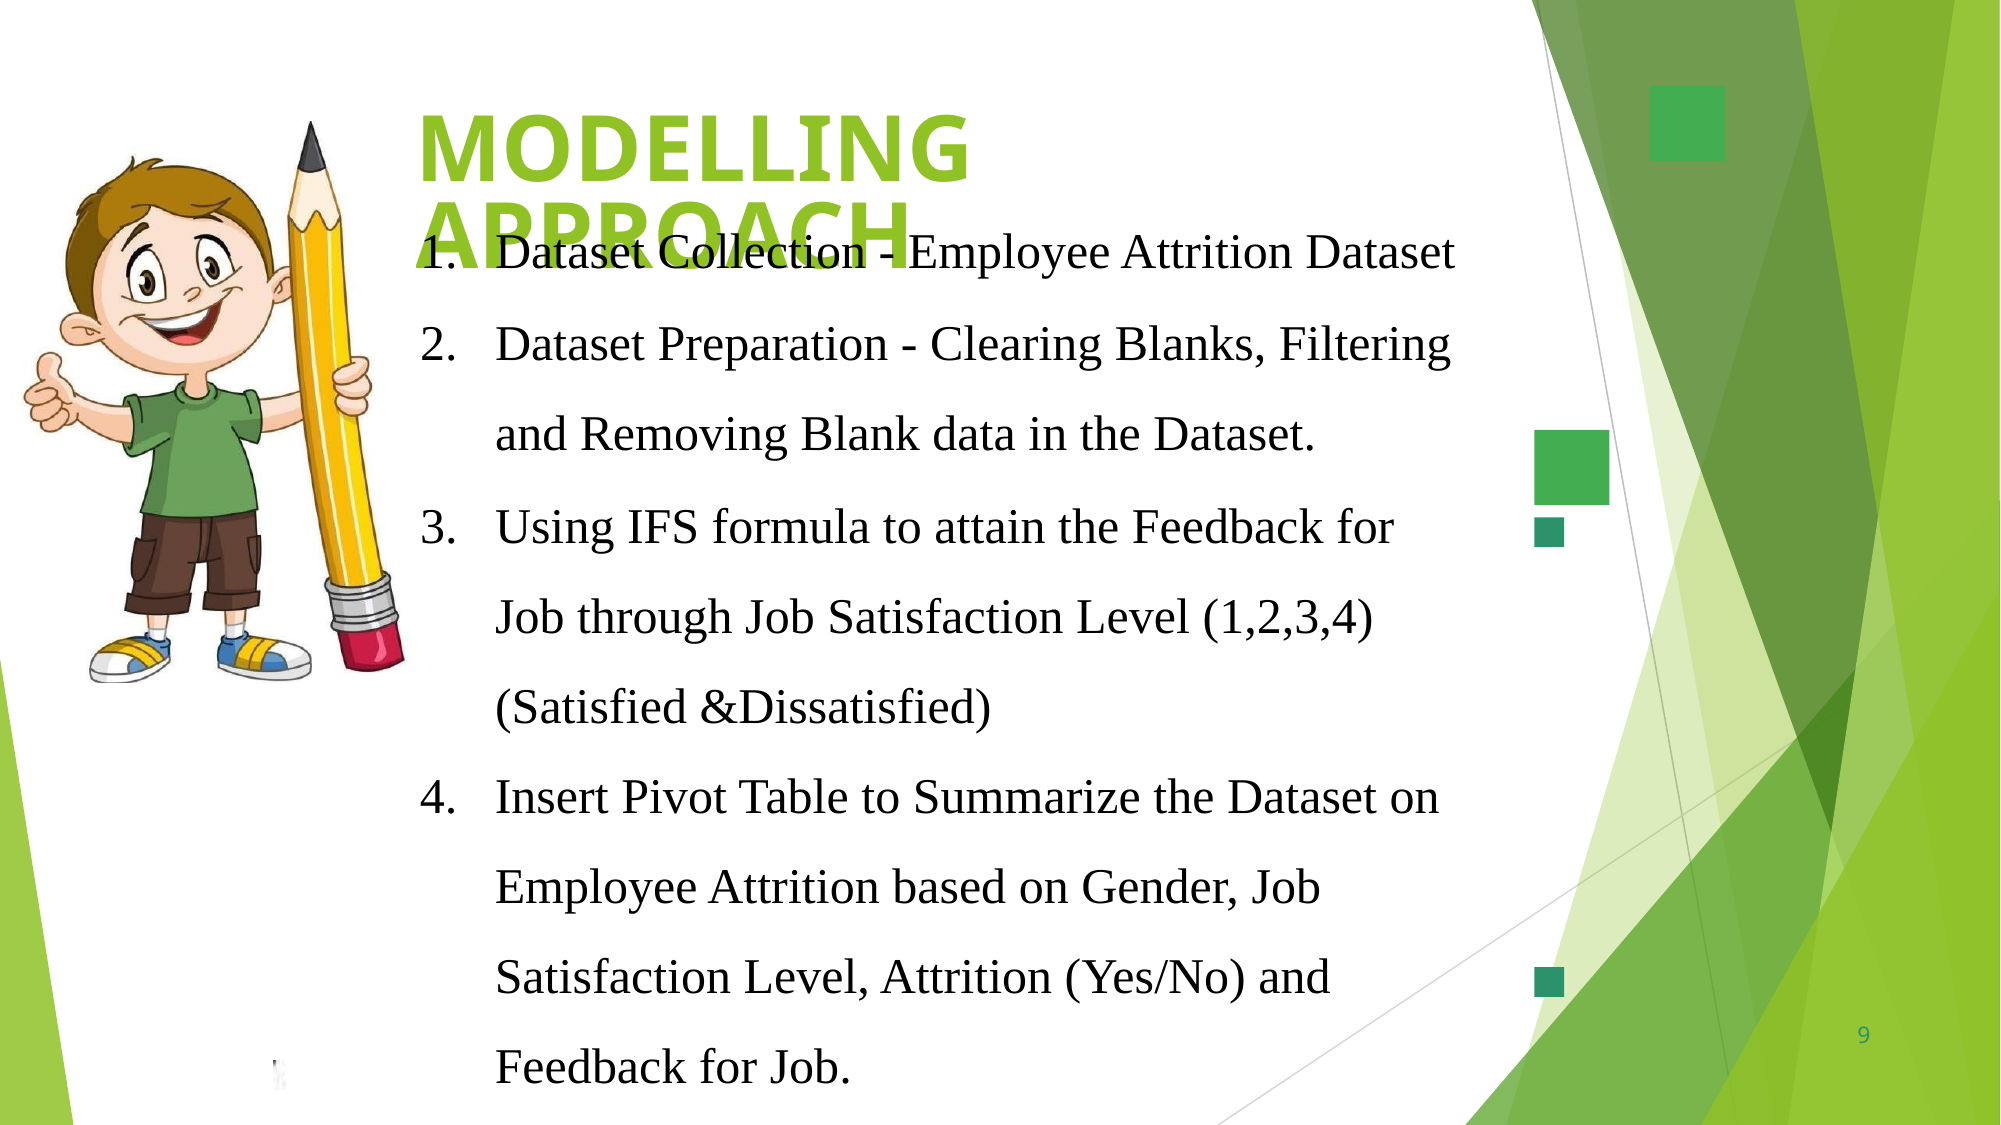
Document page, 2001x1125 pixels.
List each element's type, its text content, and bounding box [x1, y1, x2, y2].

title MODELLING APPROACH [413, 109, 1482, 300]
picture [273, 1060, 287, 1091]
text_box ‹#› [1851, 1019, 1890, 1052]
picture [10, 121, 416, 684]
text_box [1534, 517, 1565, 548]
text_box [1534, 429, 1610, 505]
text_box [1534, 967, 1565, 997]
text_box Dataset Collection - Employee Attrition Dataset Dataset Preparation - Clearing Blanks, Filtering and Removing Blank data in the Dataset. Using IFS formula to attain the Feedback for Job through Job Satisfaction Level (1,2,3,4) (Satisfied &Dissatisfied) Insert Pivot Table to Summarize the Dataset on Employee Attrition based on Gender, Job Satisfaction Level, Attrition (Yes/No) and Feedback for Job. [417, 186, 1468, 1094]
text_box [1649, 86, 1725, 162]
